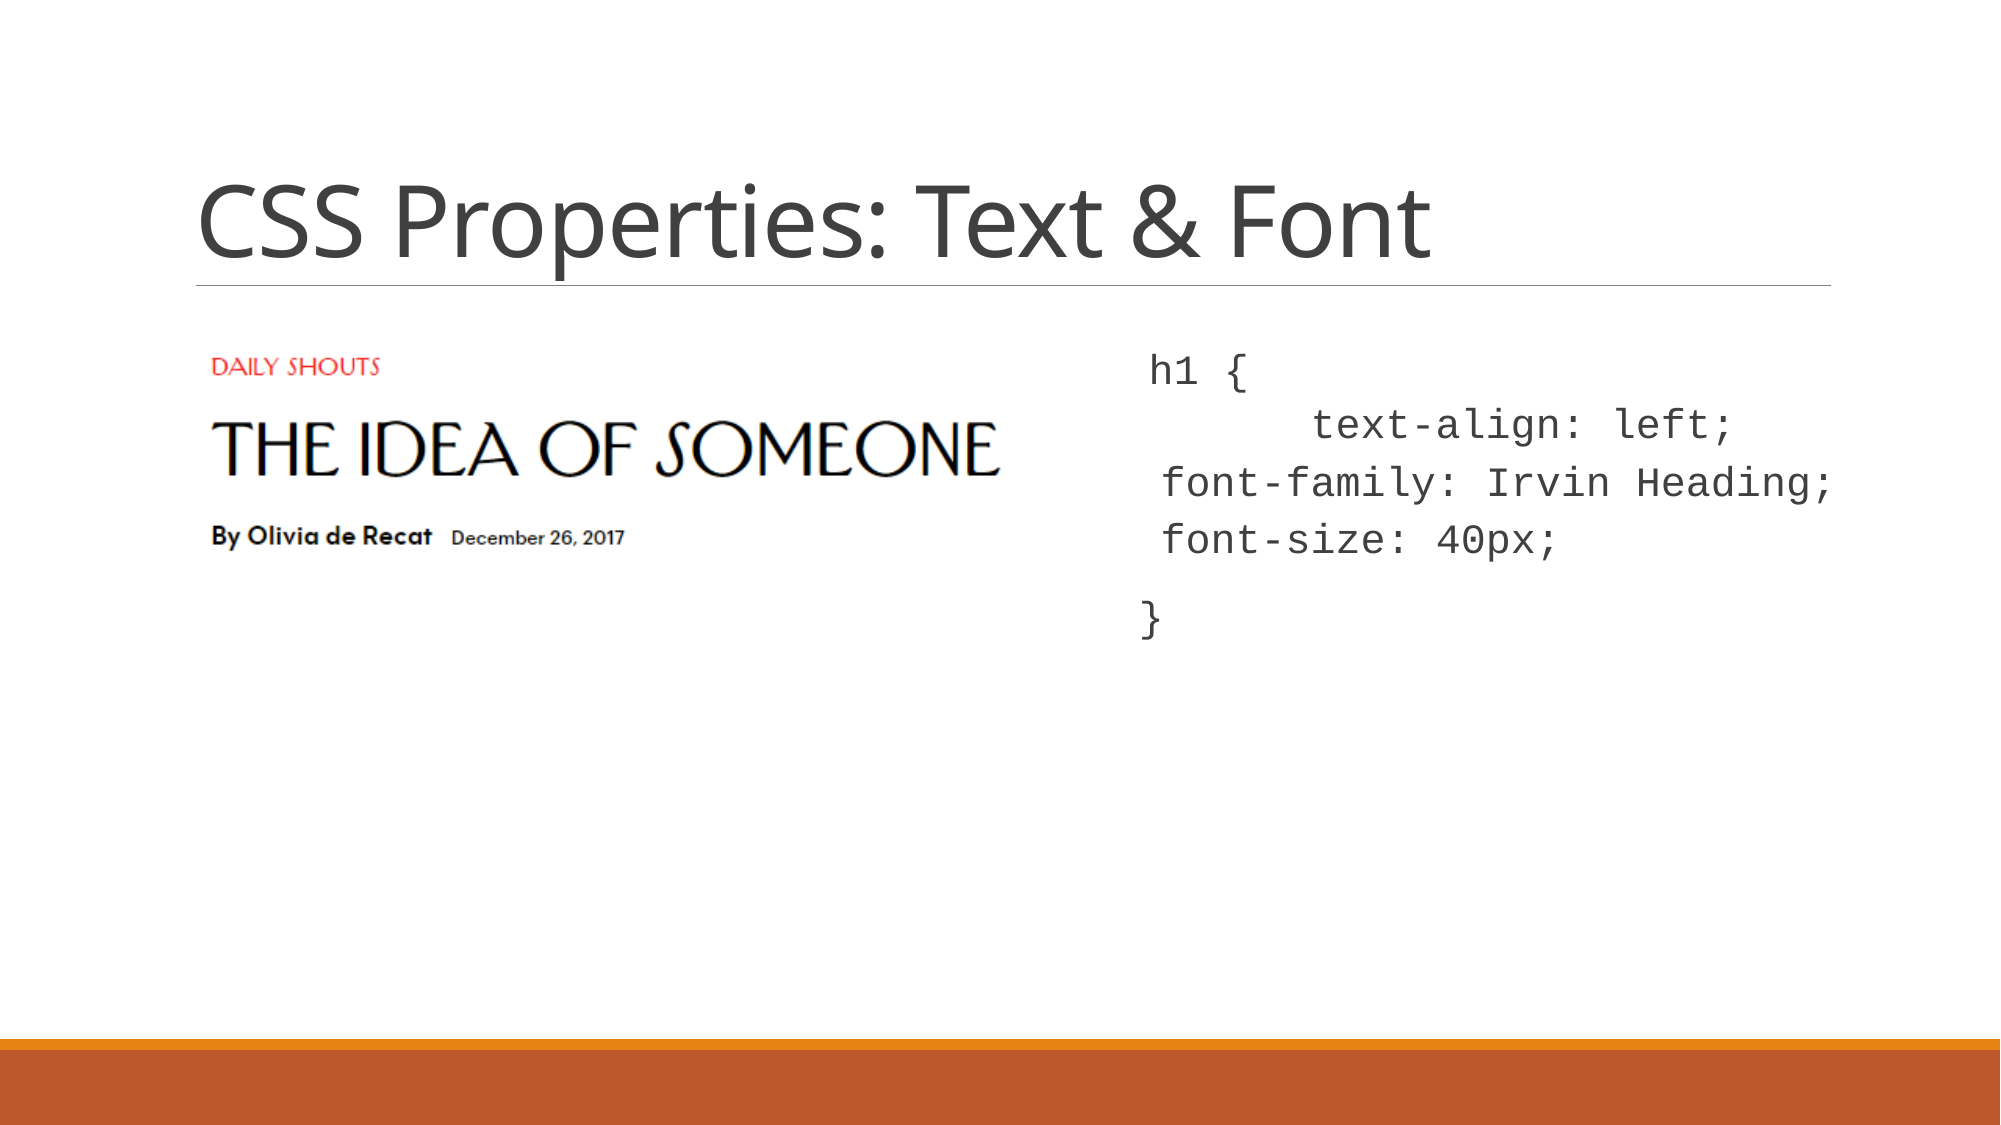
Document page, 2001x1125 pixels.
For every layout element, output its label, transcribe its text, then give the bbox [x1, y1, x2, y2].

text_box h1 { text-align: left; font-family: Irvin Heading; font-size: 40px; } [1123, 308, 1848, 682]
title CSS Properties: Text & Font [180, 47, 1830, 285]
picture [195, 308, 1075, 607]
